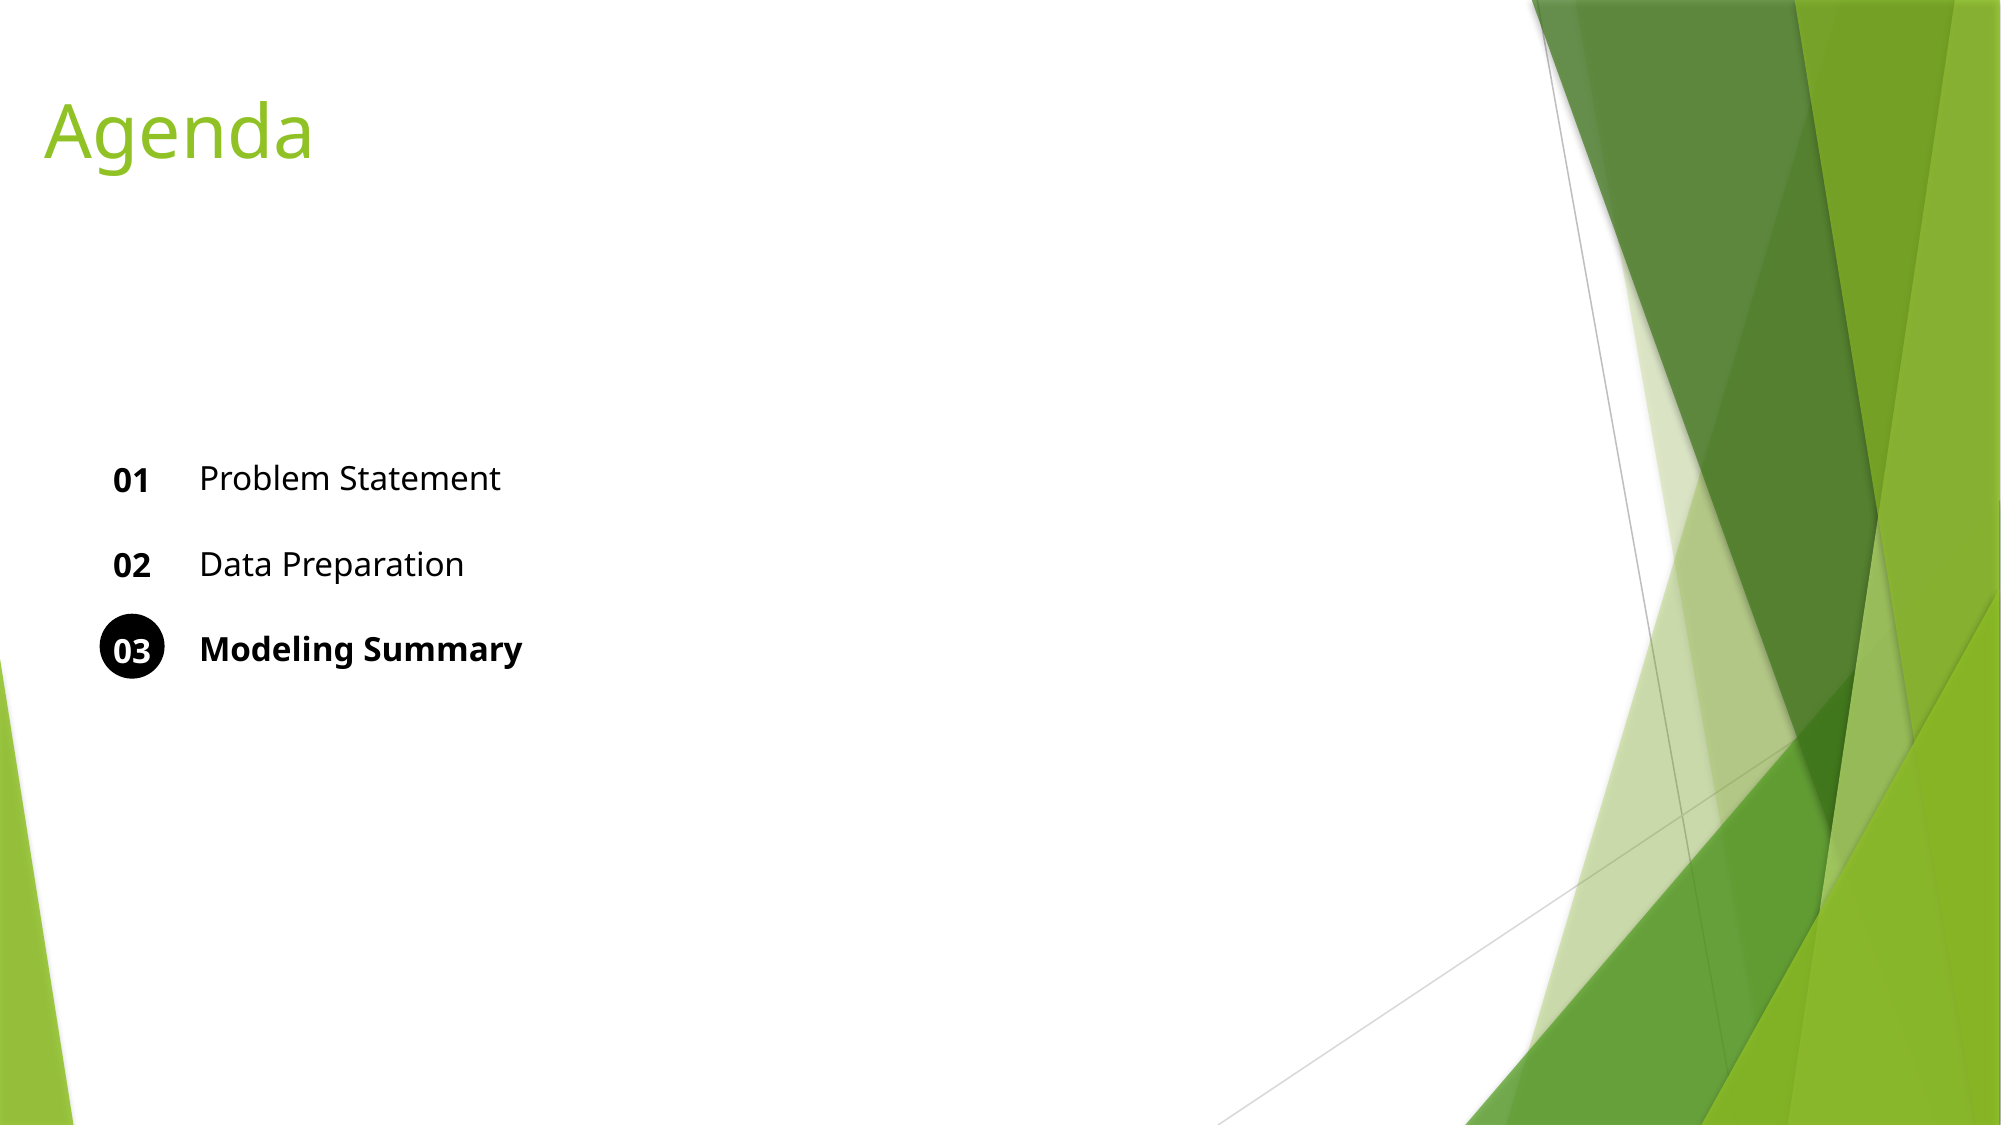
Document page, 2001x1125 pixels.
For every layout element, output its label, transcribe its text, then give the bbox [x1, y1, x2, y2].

text_box 01 [99, 441, 165, 507]
text_box 02 [99, 527, 165, 593]
text_box Problem Statement Data Preparation Modeling Summary [199, 456, 878, 669]
text_box Agenda [44, 83, 1581, 173]
text_box 03 [99, 613, 165, 679]
